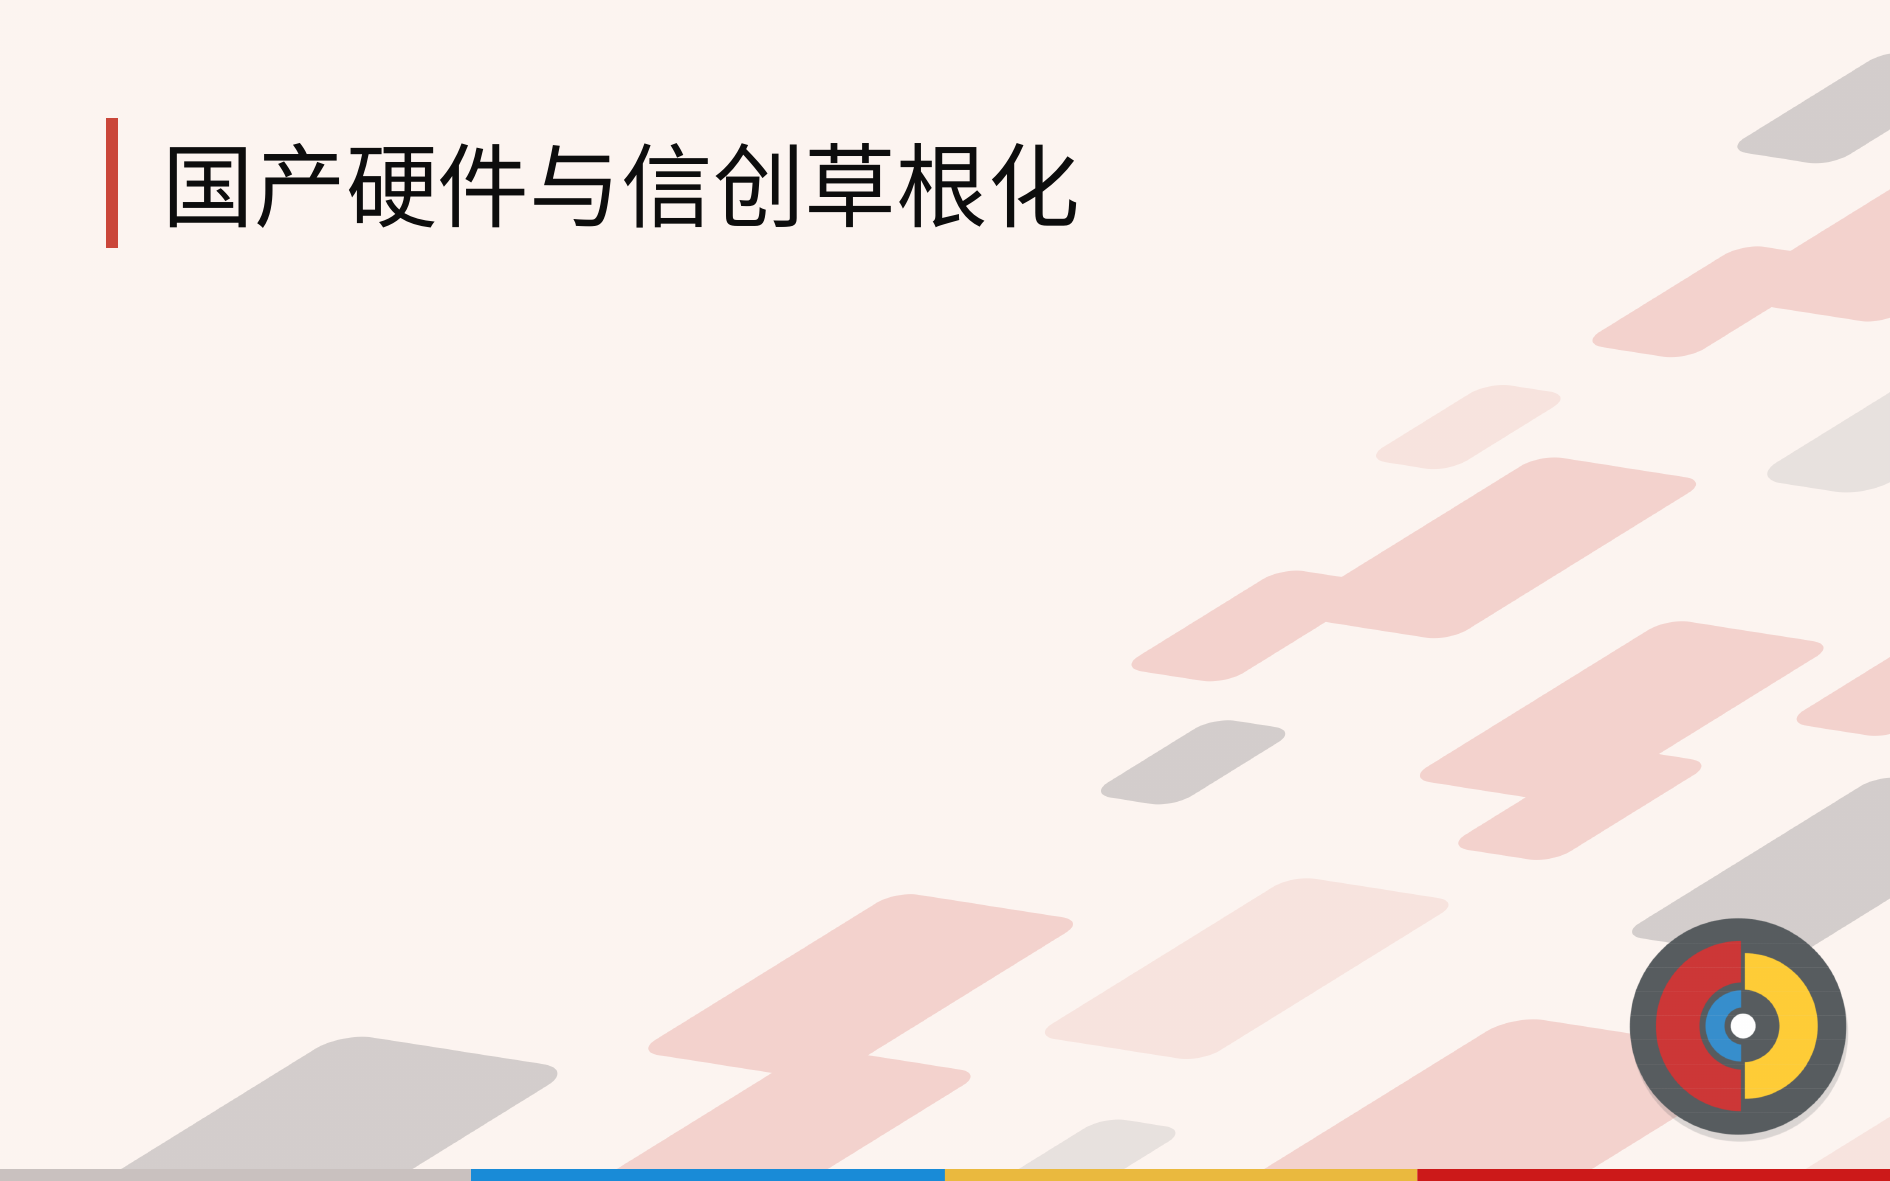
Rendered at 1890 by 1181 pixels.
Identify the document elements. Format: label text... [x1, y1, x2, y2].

title 国产硬件与信创草根化 [147, 118, 1725, 248]
